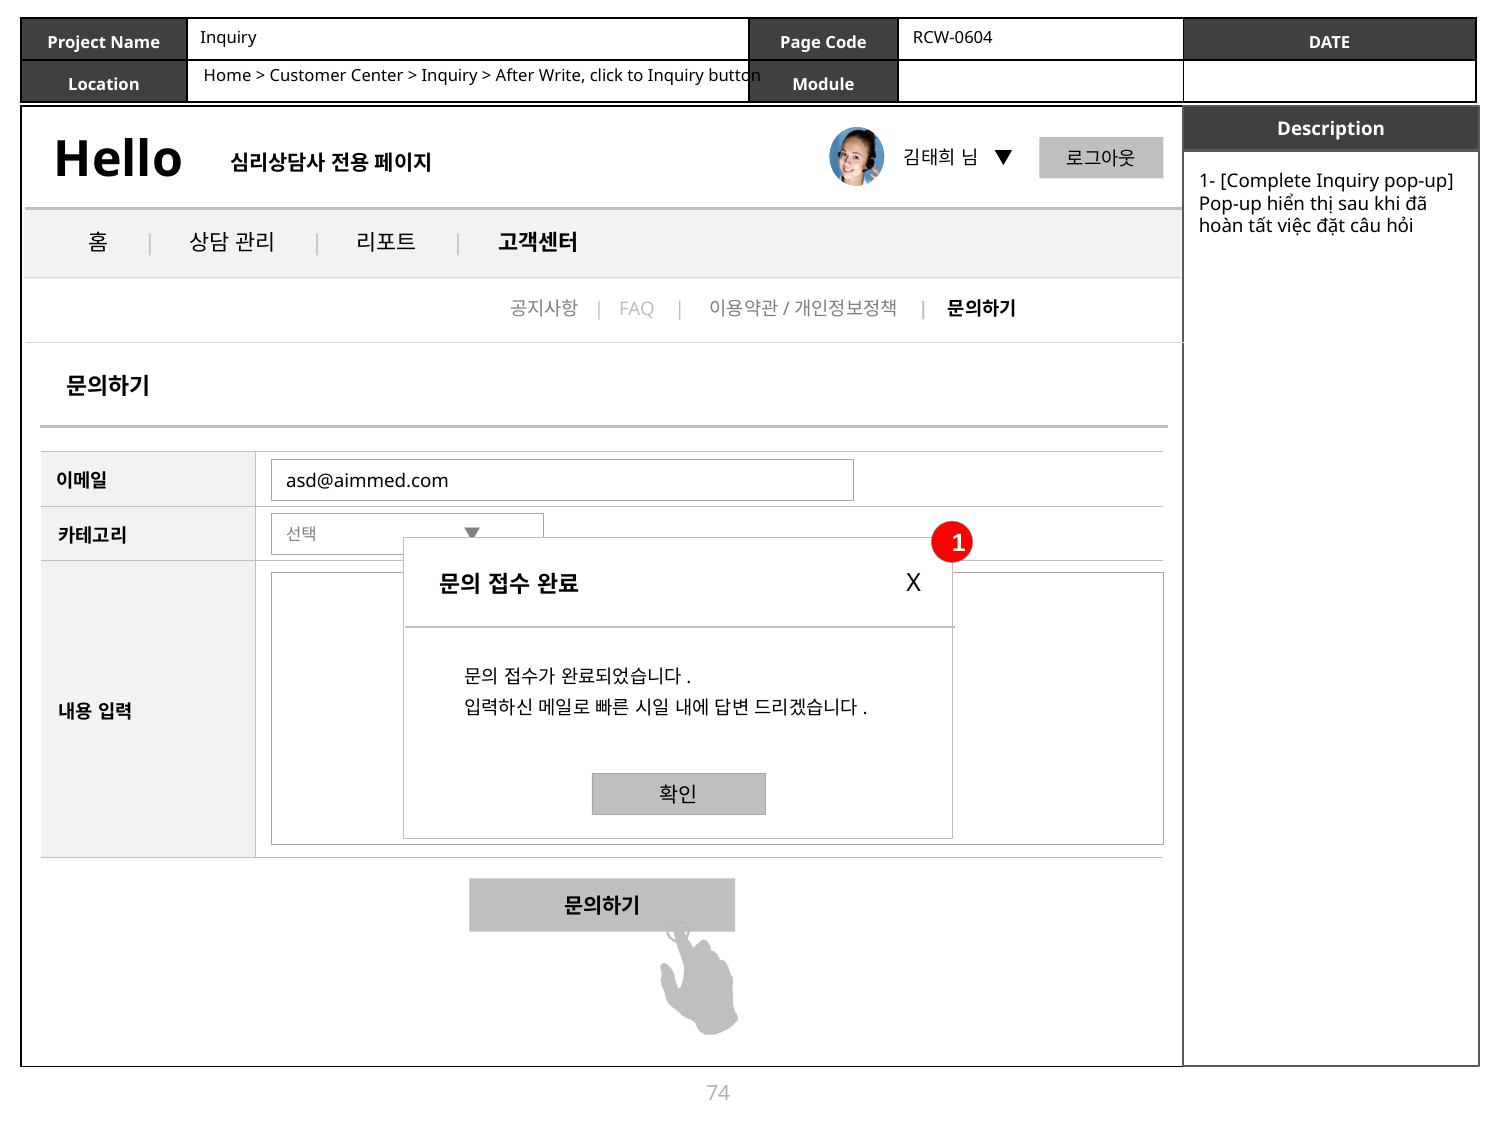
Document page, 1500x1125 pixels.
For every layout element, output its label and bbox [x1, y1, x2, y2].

table_header [256, 452, 1163, 506]
text_box [188, 57, 778, 93]
picture [829, 126, 885, 186]
text_box [185, 19, 276, 54]
text_box [898, 19, 1008, 54]
table_cell [256, 507, 1163, 560]
text_box [269, 457, 855, 502]
text_box [467, 876, 737, 934]
table_header [41, 452, 255, 506]
table_cell [955, 561, 1163, 570]
table_cell [256, 561, 1163, 857]
picture [631, 909, 768, 1046]
text_box [51, 364, 167, 407]
text_box [495, 289, 1032, 327]
table_cell [41, 507, 255, 560]
table_cell [41, 561, 255, 857]
text_box [269, 511, 1165, 846]
text_box [1183, 161, 1480, 244]
slide_number [543, 1063, 894, 1124]
